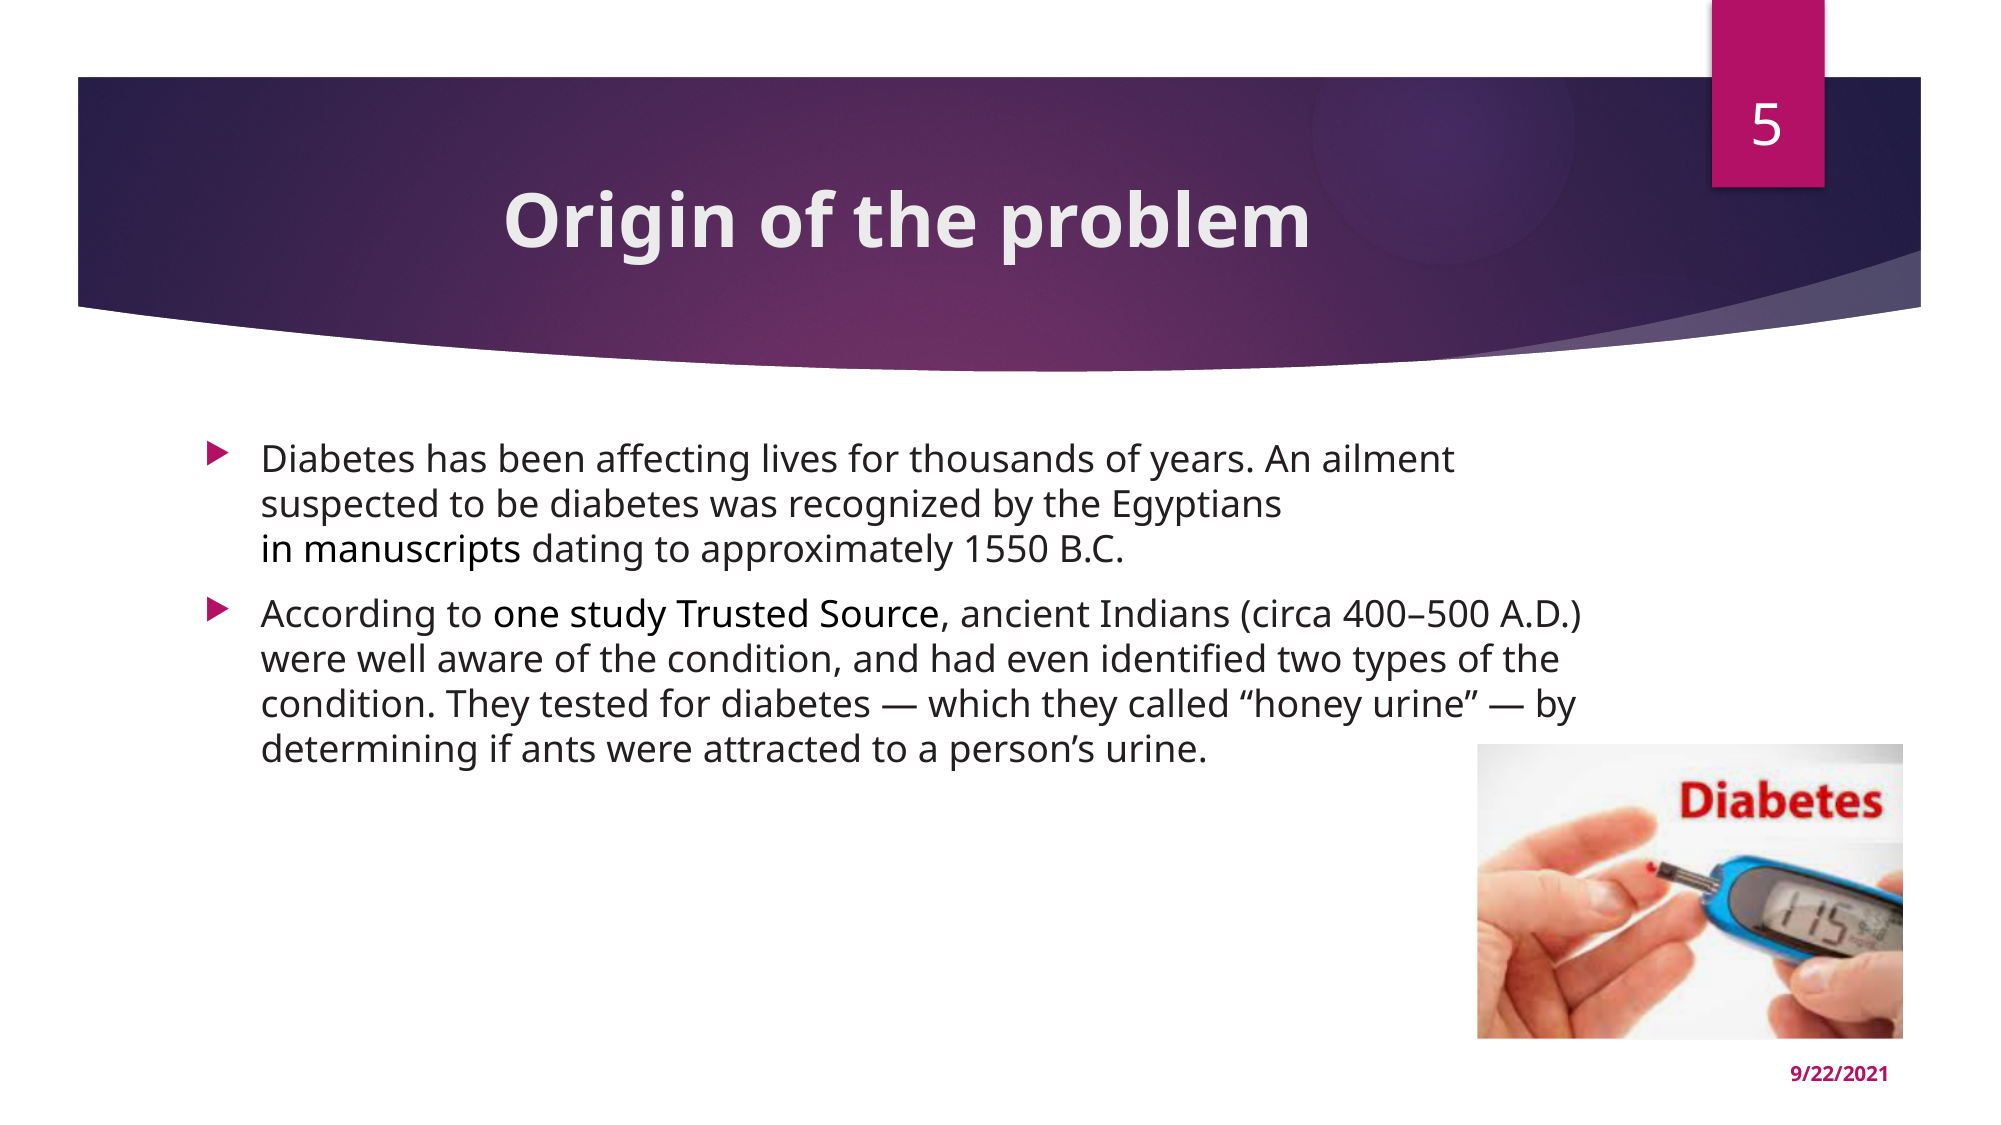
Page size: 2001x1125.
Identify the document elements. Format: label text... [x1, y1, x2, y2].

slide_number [1747, 1048, 1911, 1099]
picture [1474, 744, 1904, 1041]
title Origin of the problem [189, 159, 1627, 276]
slide_number 5 [1698, 48, 1836, 175]
list Diabetes has been affecting lives for thousands of years. An ailment suspected to be diabetes was recognized by the Egyptians in manuscripts dating to approximately 1550 B.C. According to one study Trusted Source, ancient Indians (circa 400–500 A.D.) were well aware of the condition, and had even identified two types of the condition. They tested for diabetes — which they called “honey urine” — by determining if ants were attracted to a person’s urine. [189, 427, 1638, 988]
